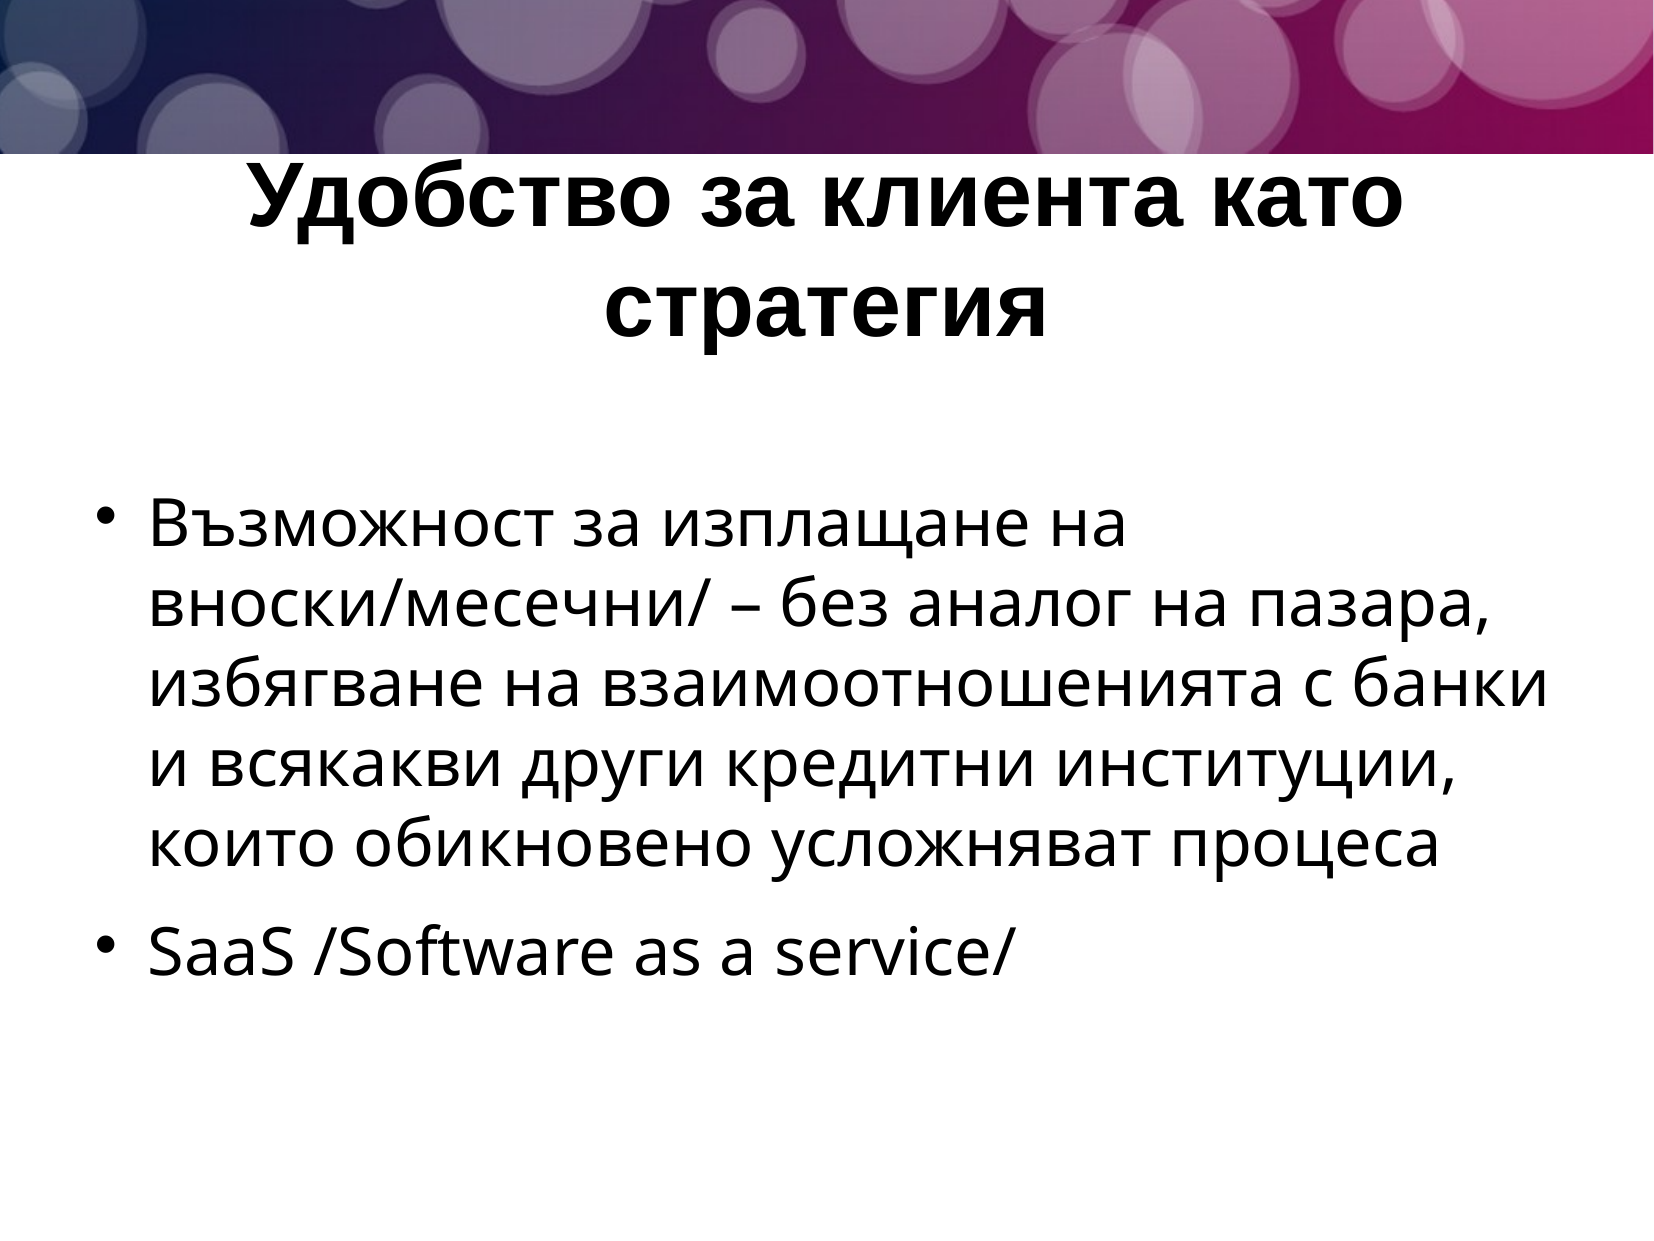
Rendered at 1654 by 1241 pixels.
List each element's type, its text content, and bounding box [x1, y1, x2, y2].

picture [0, 0, 1654, 154]
text_box Удобство за клиента като стратегия [82, 142, 1571, 348]
text_box Възможност за изплащане на вноски/месечни/ – без аналог на пазара, избягване на взаимоотношенията с банки и всякакви други кредитни институции, които обикновено усложняват процеса SaaS /Software as a service/ [76, 370, 1565, 1091]
